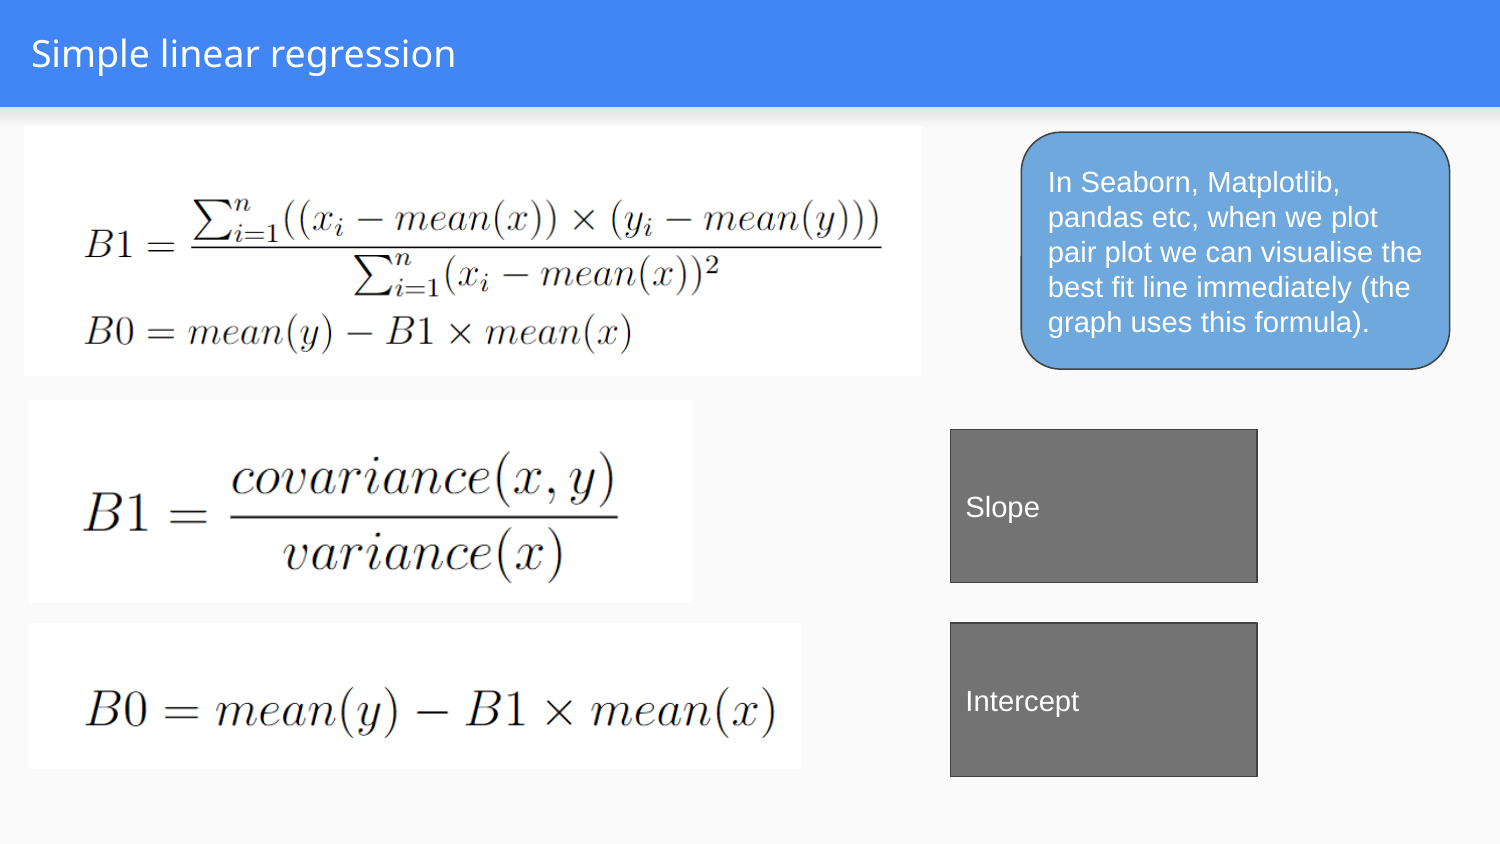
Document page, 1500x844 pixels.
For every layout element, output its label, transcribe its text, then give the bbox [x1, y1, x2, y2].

text_box In Seaborn, Matplotlib, pandas etc, when we plot pair plot we can visualise the best fit line immediately (the graph uses this formula). [1021, 132, 1450, 370]
picture [29, 400, 692, 604]
picture [24, 126, 922, 377]
text_box Slope [950, 429, 1257, 583]
title Simple linear regression [16, 2, 1464, 102]
text_box Intercept [950, 623, 1257, 777]
picture [29, 622, 801, 769]
